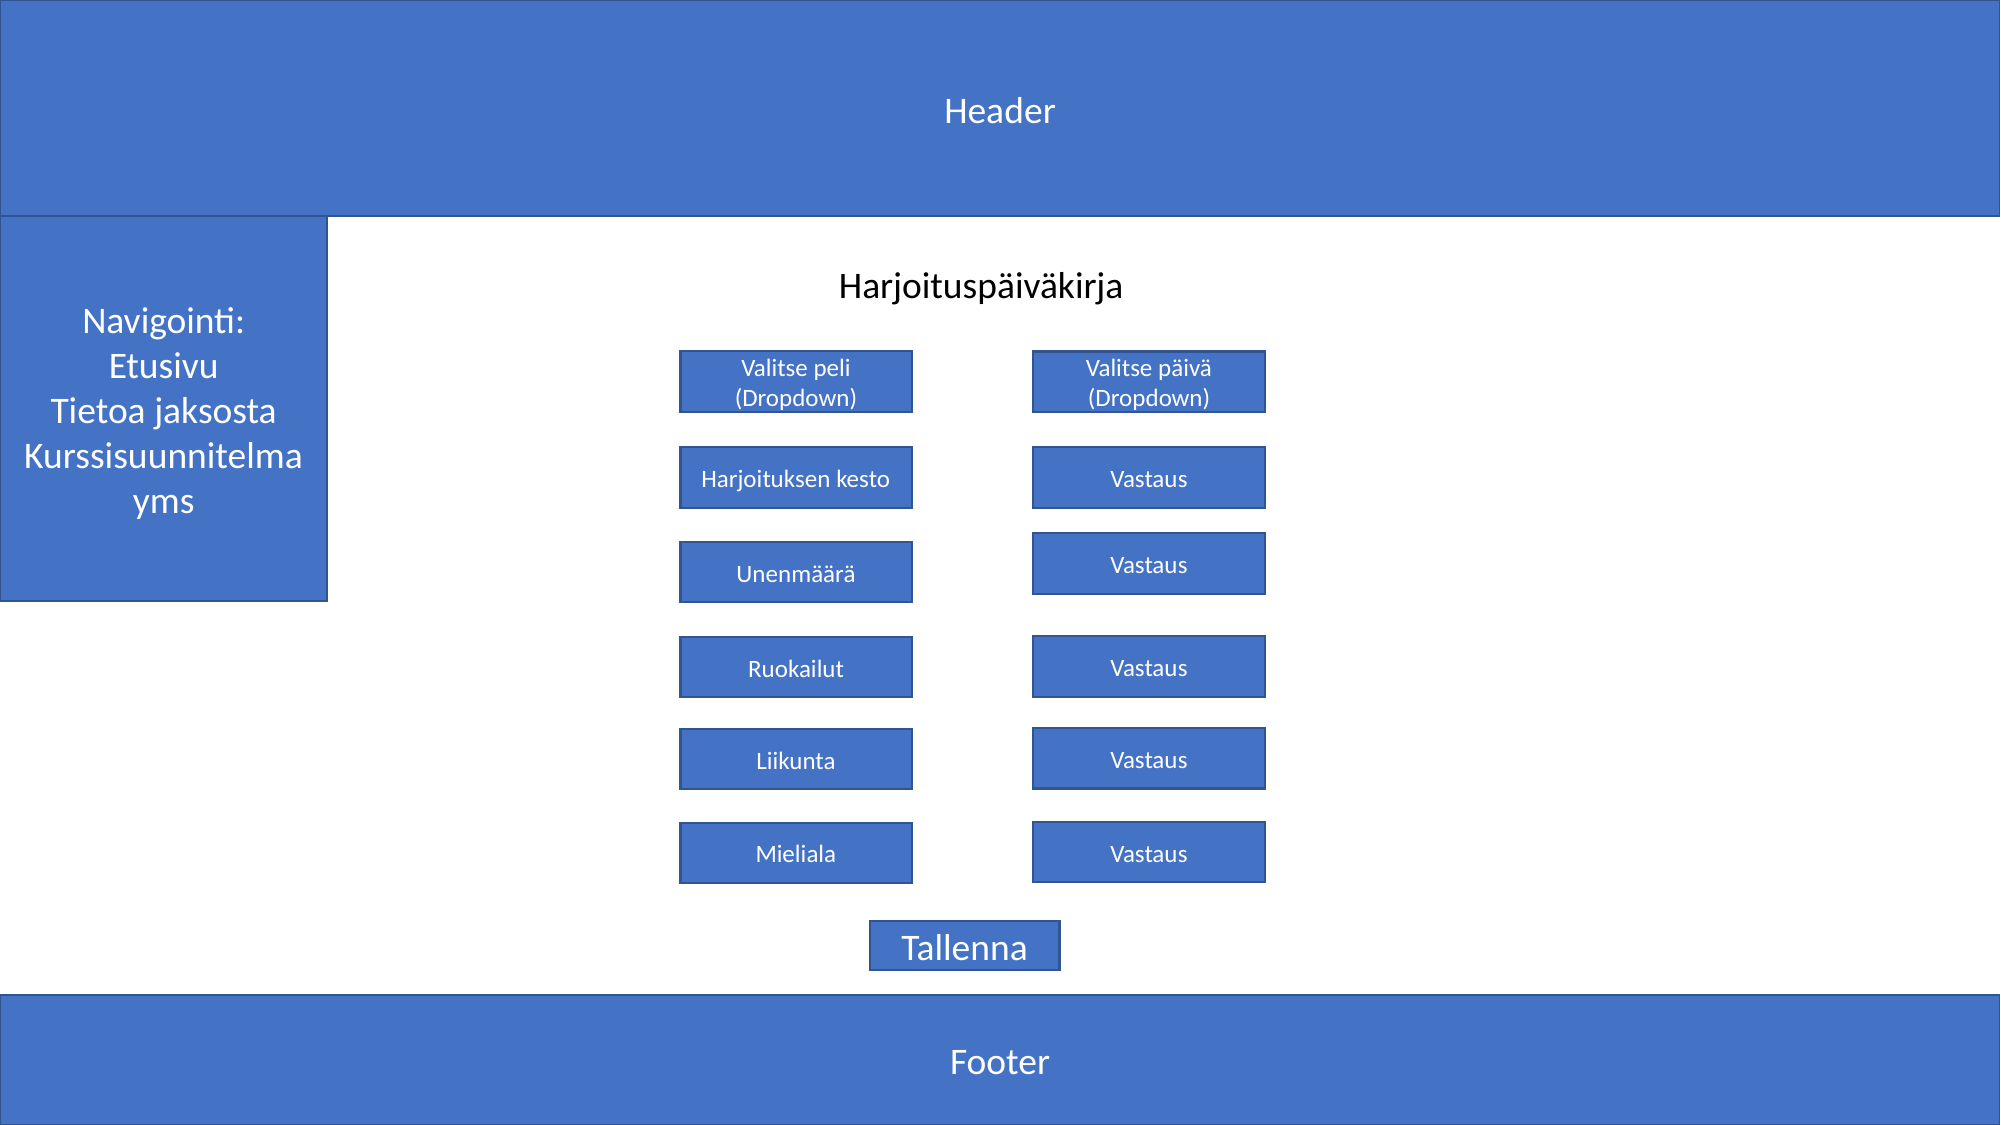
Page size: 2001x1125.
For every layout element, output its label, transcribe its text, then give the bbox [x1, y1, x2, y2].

text_box Vastaus [1032, 727, 1266, 790]
text_box Vastaus [1032, 532, 1266, 595]
text_box Liikunta [679, 728, 913, 790]
text_box Vastaus [1032, 821, 1266, 883]
text_box Navigointi: Etusivu Tietoa jaksosta Kurssisuunnitelma yms [0, 215, 328, 602]
text_box Ruokailut [679, 636, 913, 698]
text_box Header [0, 0, 2000, 217]
text_box Vastaus [1032, 446, 1266, 509]
text_box Mieliala [679, 822, 913, 884]
text_box Vastaus [1032, 635, 1266, 698]
text_box Harjoituksen kesto [679, 446, 913, 509]
text_box Unenmäärä [679, 541, 913, 603]
text_box Tallenna [869, 920, 1061, 971]
text_box Valitse päivä (Dropdown) [1032, 350, 1266, 413]
text_box Valitse peli (Dropdown) [679, 350, 913, 413]
text_box Footer [0, 994, 2000, 1125]
text_box Harjoituspäiväkirja [824, 253, 1254, 314]
